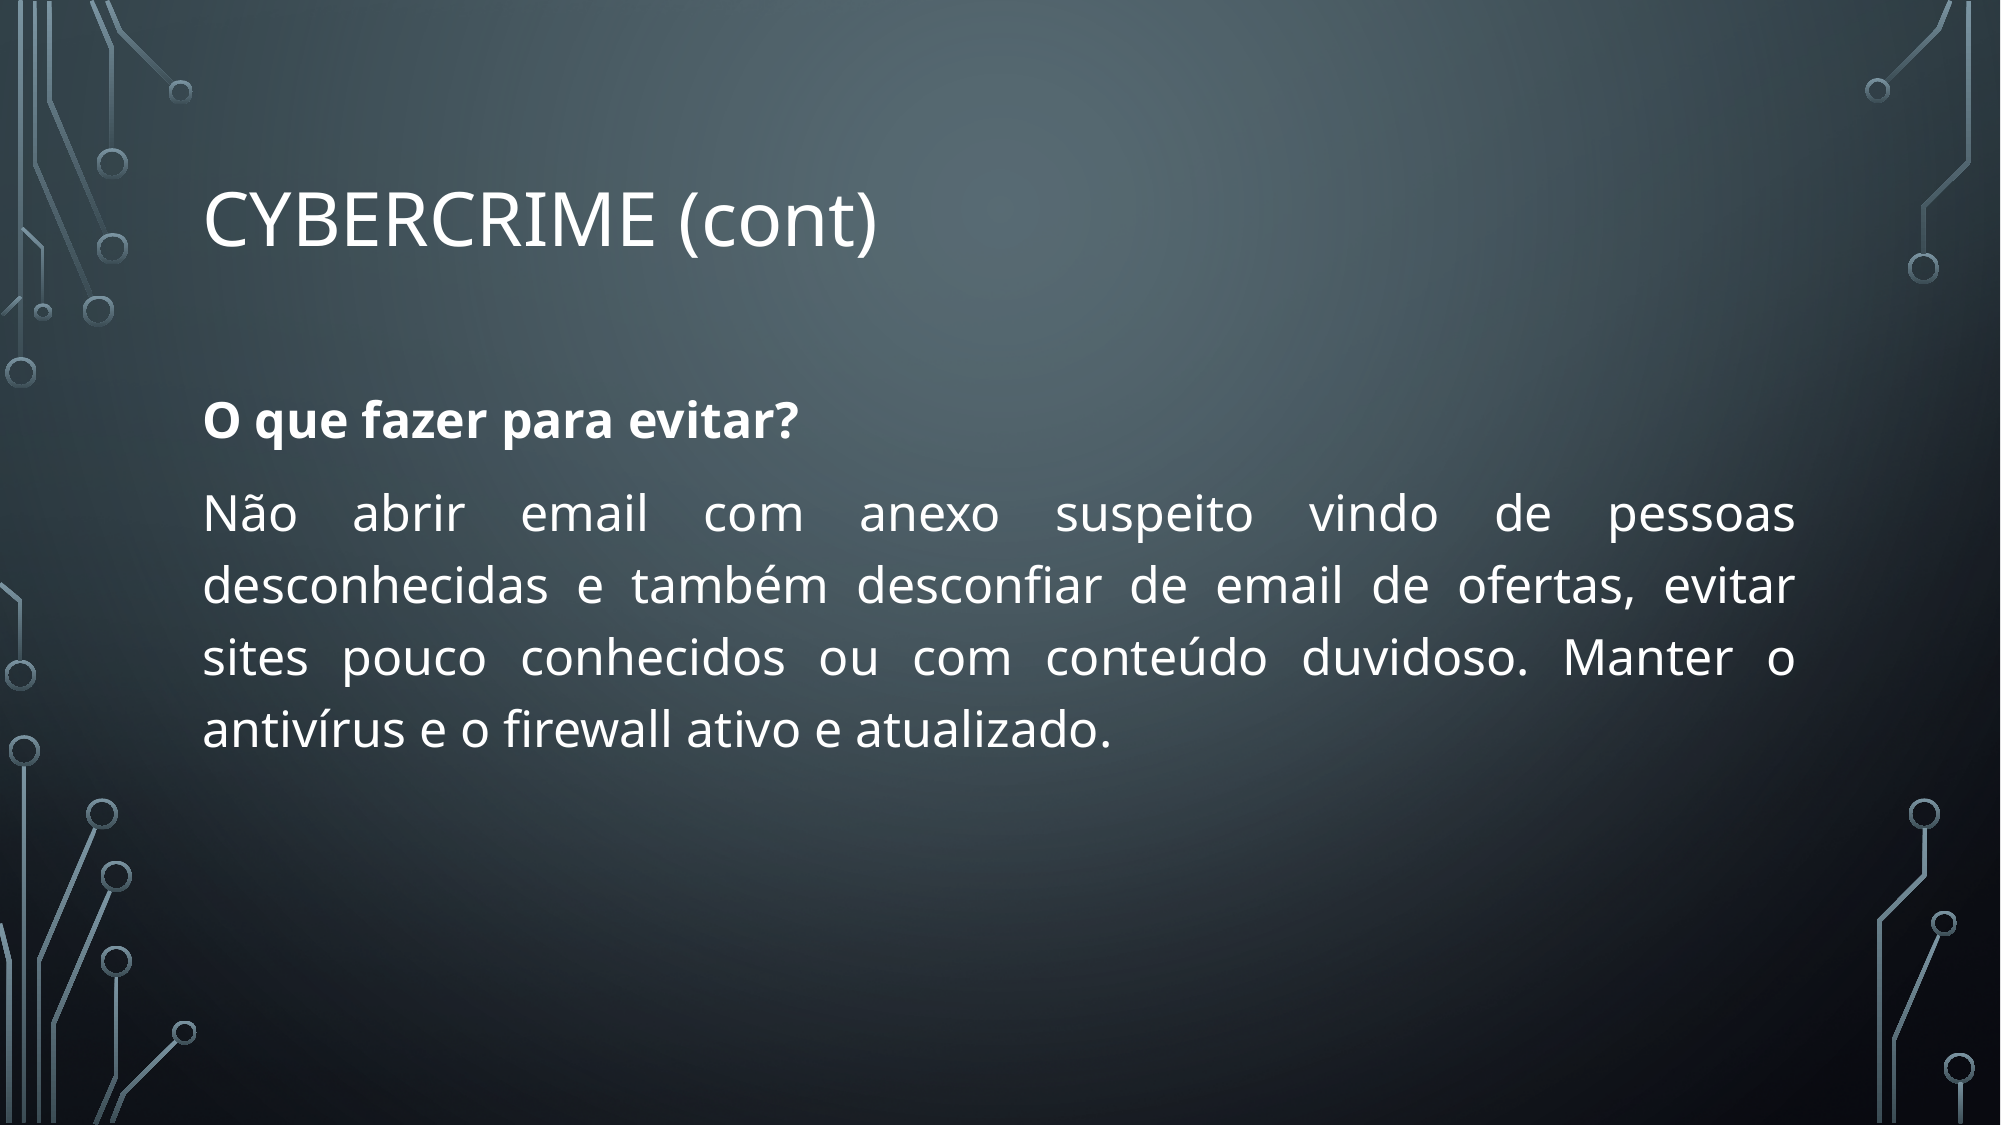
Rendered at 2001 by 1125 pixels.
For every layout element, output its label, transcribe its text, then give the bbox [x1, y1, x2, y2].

list O que fazer para evitar? Não abrir email com anexo suspeito vindo de pessoas desconhecidas e também desconfiar de email de ofertas, evitar sites pouco conhecidos ou com conteúdo duvidoso. Manter o antivírus e o firewall ativo e atualizado. [187, 369, 1813, 950]
title CYBERCrime (cont) [187, 101, 1813, 344]
